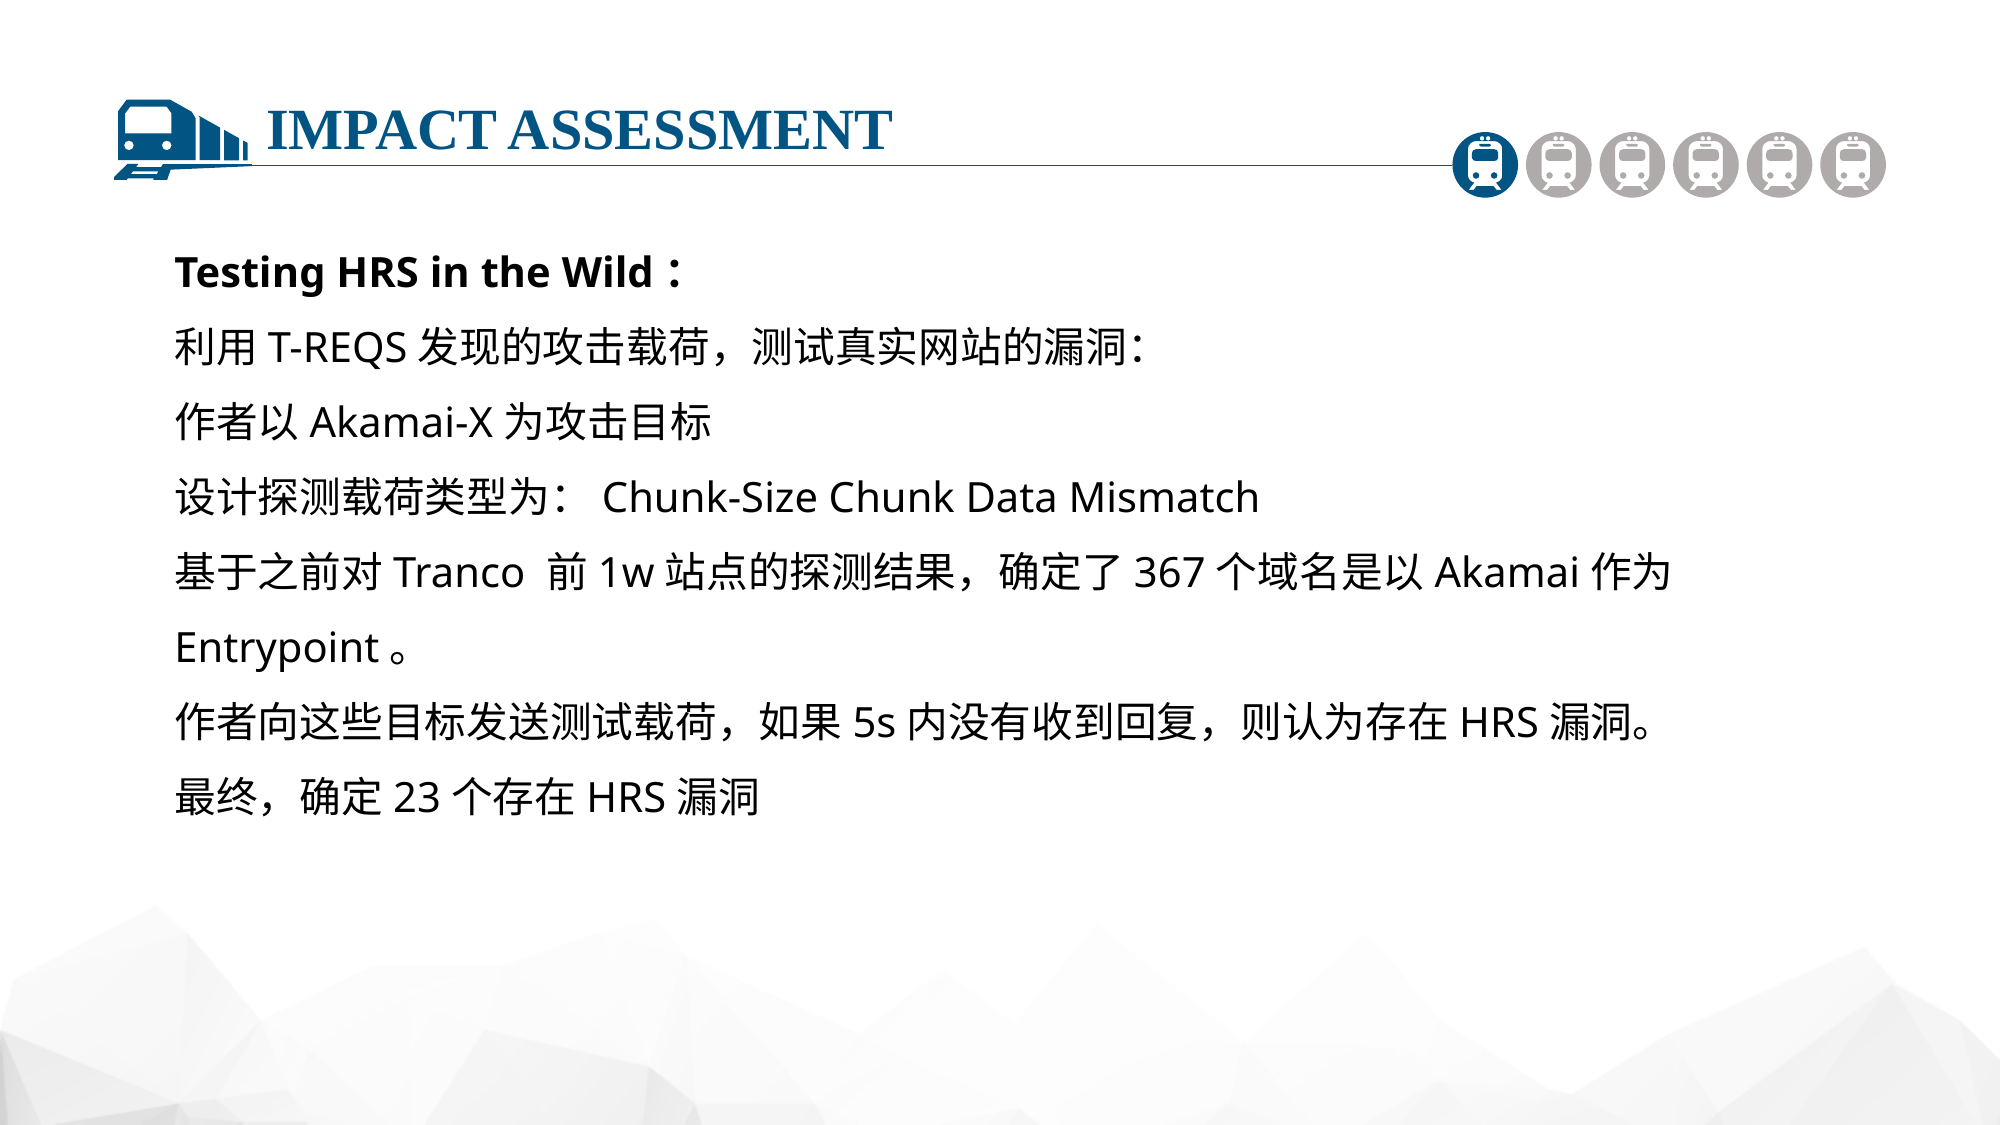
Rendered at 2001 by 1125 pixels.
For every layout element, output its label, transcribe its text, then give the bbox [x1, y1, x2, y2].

text_box Testing HRS in the Wild： 利用T-REQS发现的攻击载荷，测试真实网站的漏洞： 作者以Akamai-X为攻击目标 设计探测载荷类型为：Chunk-Size Chunk Data Mismatch 基于之前对Tranco 前1w站点的探测结果，确定了367个域名是以Akamai作为Entrypoint。 作者向这些目标发送测试载荷，如果5s内没有收到回复，则认为存在HRS漏洞。 最终，确定23个存在HRS漏洞 [159, 213, 1856, 829]
list IMPACT ASSESSMENT [266, 34, 1054, 163]
